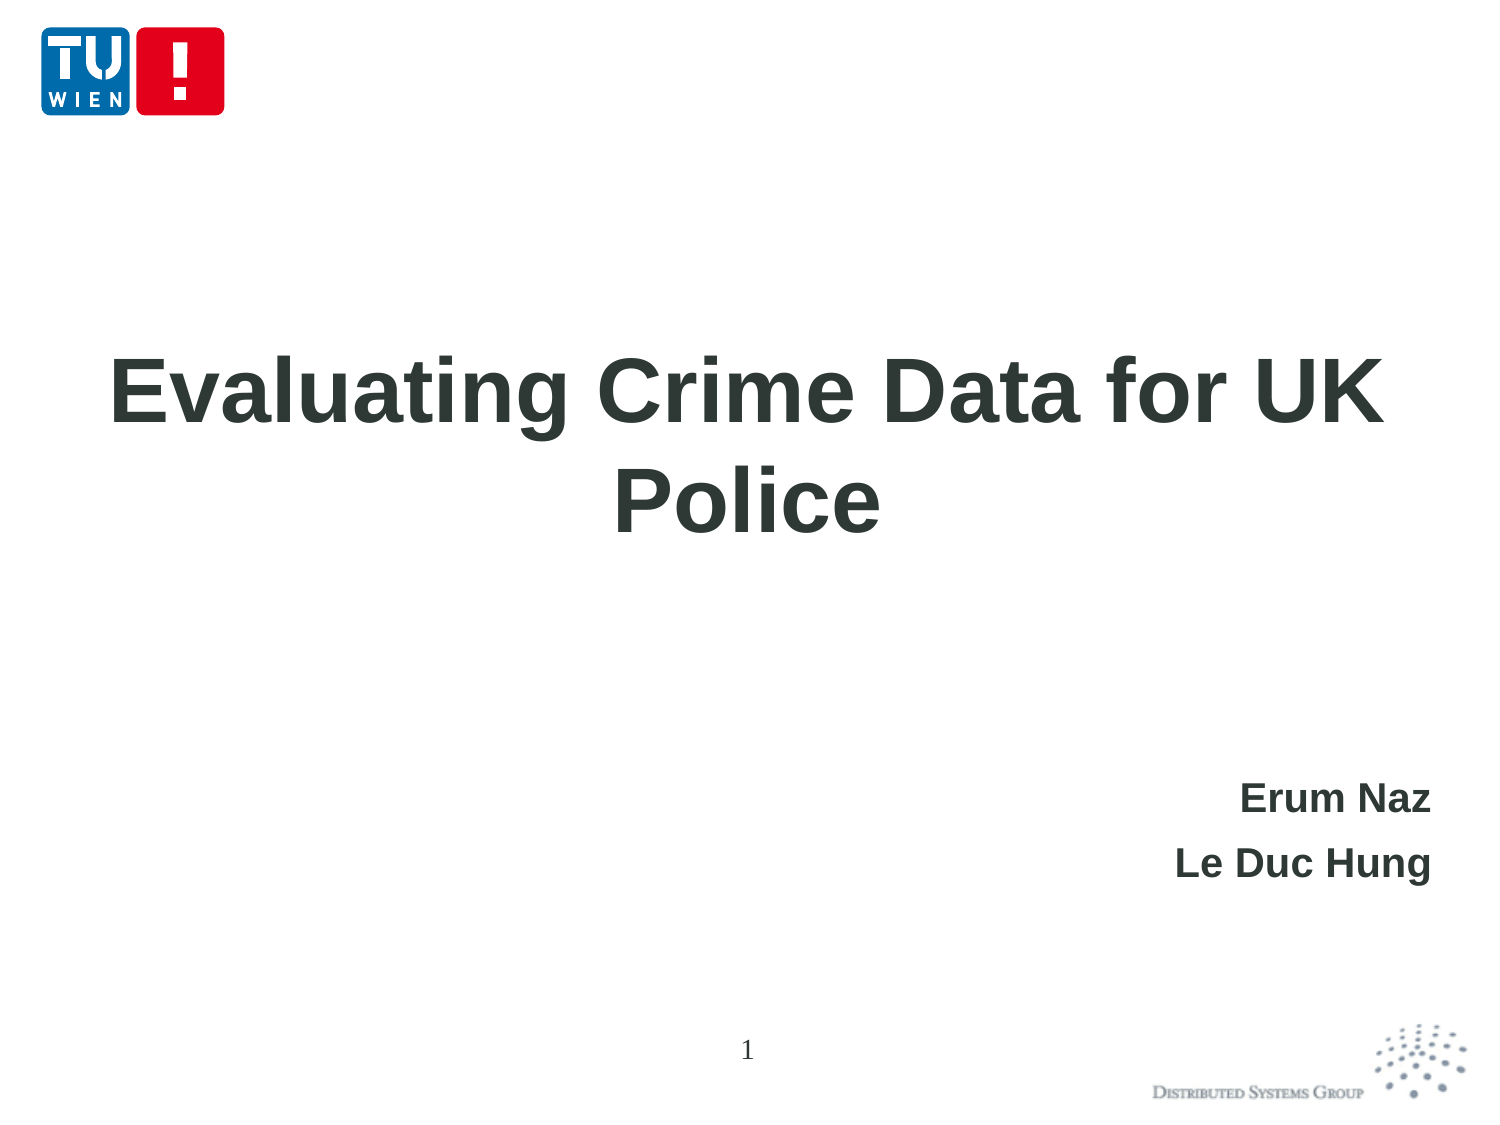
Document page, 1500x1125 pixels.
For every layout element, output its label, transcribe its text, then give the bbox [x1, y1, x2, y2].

text_box Erum Naz Le Duc Hung [584, 763, 1447, 927]
slide_number 1 [572, 1022, 923, 1102]
picture [1151, 1023, 1469, 1100]
title Evaluating Crime Data for UK Police [18, 337, 1478, 559]
